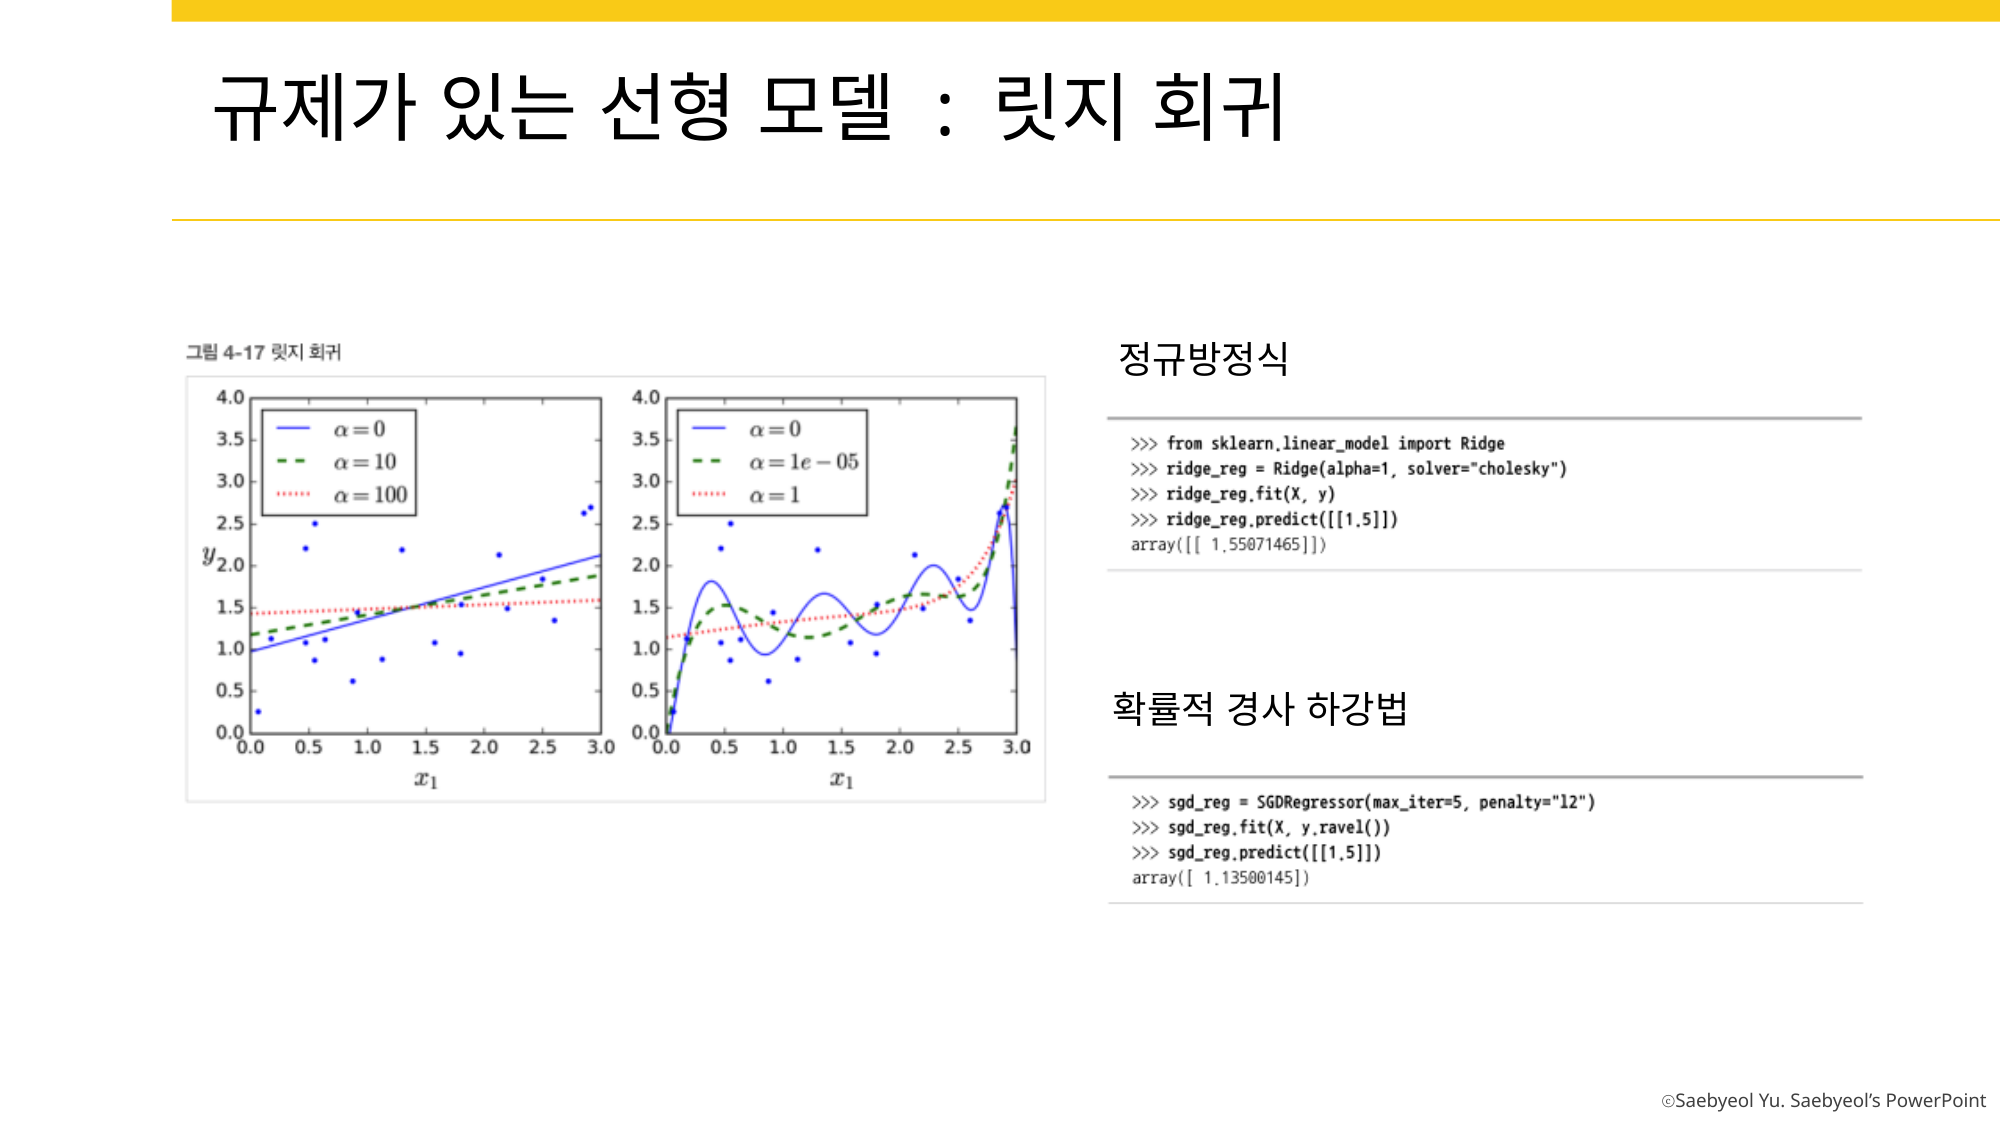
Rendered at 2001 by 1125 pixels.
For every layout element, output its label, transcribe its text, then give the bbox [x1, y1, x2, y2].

text_box 정규방정식 [1103, 328, 2000, 389]
picture [1103, 774, 1870, 912]
text_box 확률적 경사 하강법 [1097, 678, 2000, 738]
text_box 규제가 있는 선형 모델 : 릿지 회귀 [197, 52, 1305, 158]
picture [1097, 409, 1875, 585]
text_box [171, 0, 2000, 23]
picture [171, 335, 1075, 825]
